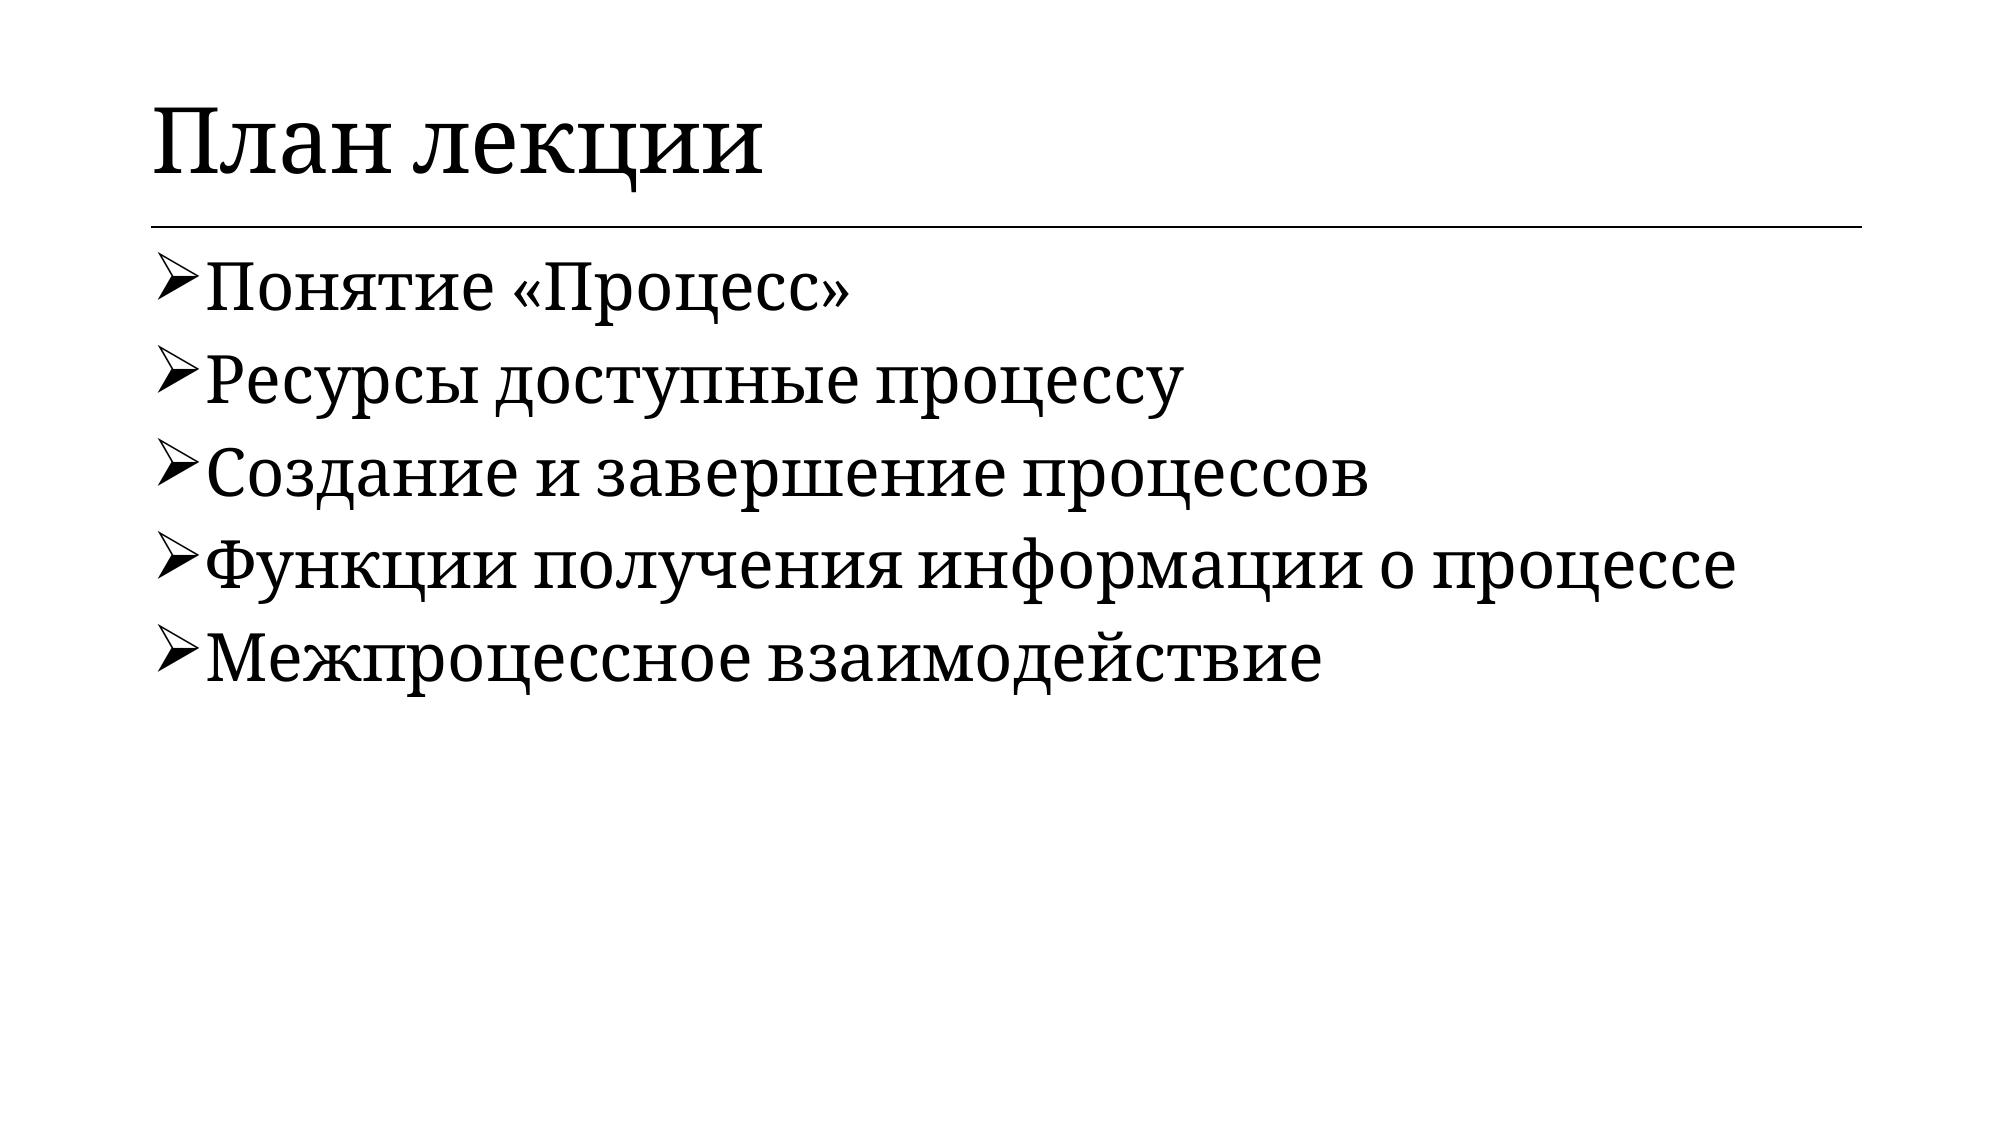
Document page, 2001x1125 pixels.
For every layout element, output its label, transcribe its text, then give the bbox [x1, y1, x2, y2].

table_header План лекции [151, 60, 1862, 226]
list Понятие «Процесс» Ресурсы доступные процессу Создание и завершение процессов Функции получения информации о процессе Межпроцессное взаимодействие [137, 245, 1863, 1066]
